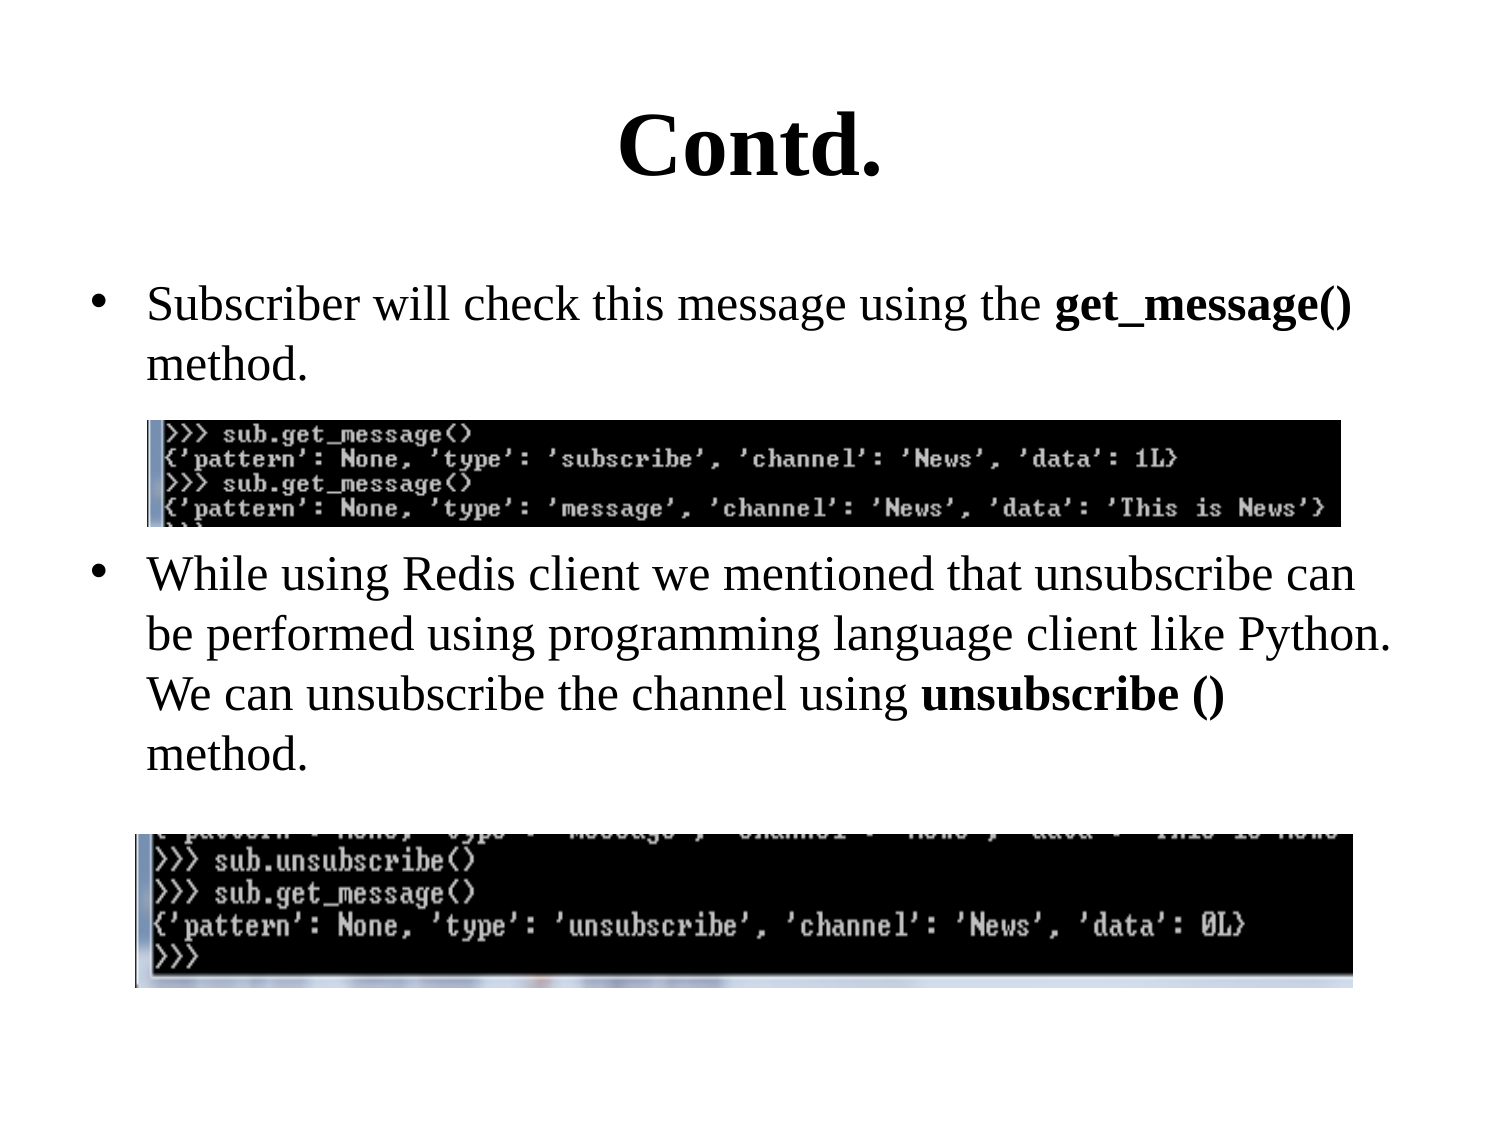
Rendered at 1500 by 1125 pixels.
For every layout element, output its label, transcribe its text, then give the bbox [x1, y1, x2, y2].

list Subscriber will check this message using the get_message() method. While using Redis client we mentioned that unsubscribe can be performed using programming language client like Python. We can unsubscribe the channel using unsubscribe () method. [75, 262, 1425, 1005]
title Contd. [75, 45, 1425, 233]
picture [135, 833, 1353, 988]
picture [147, 420, 1341, 528]
